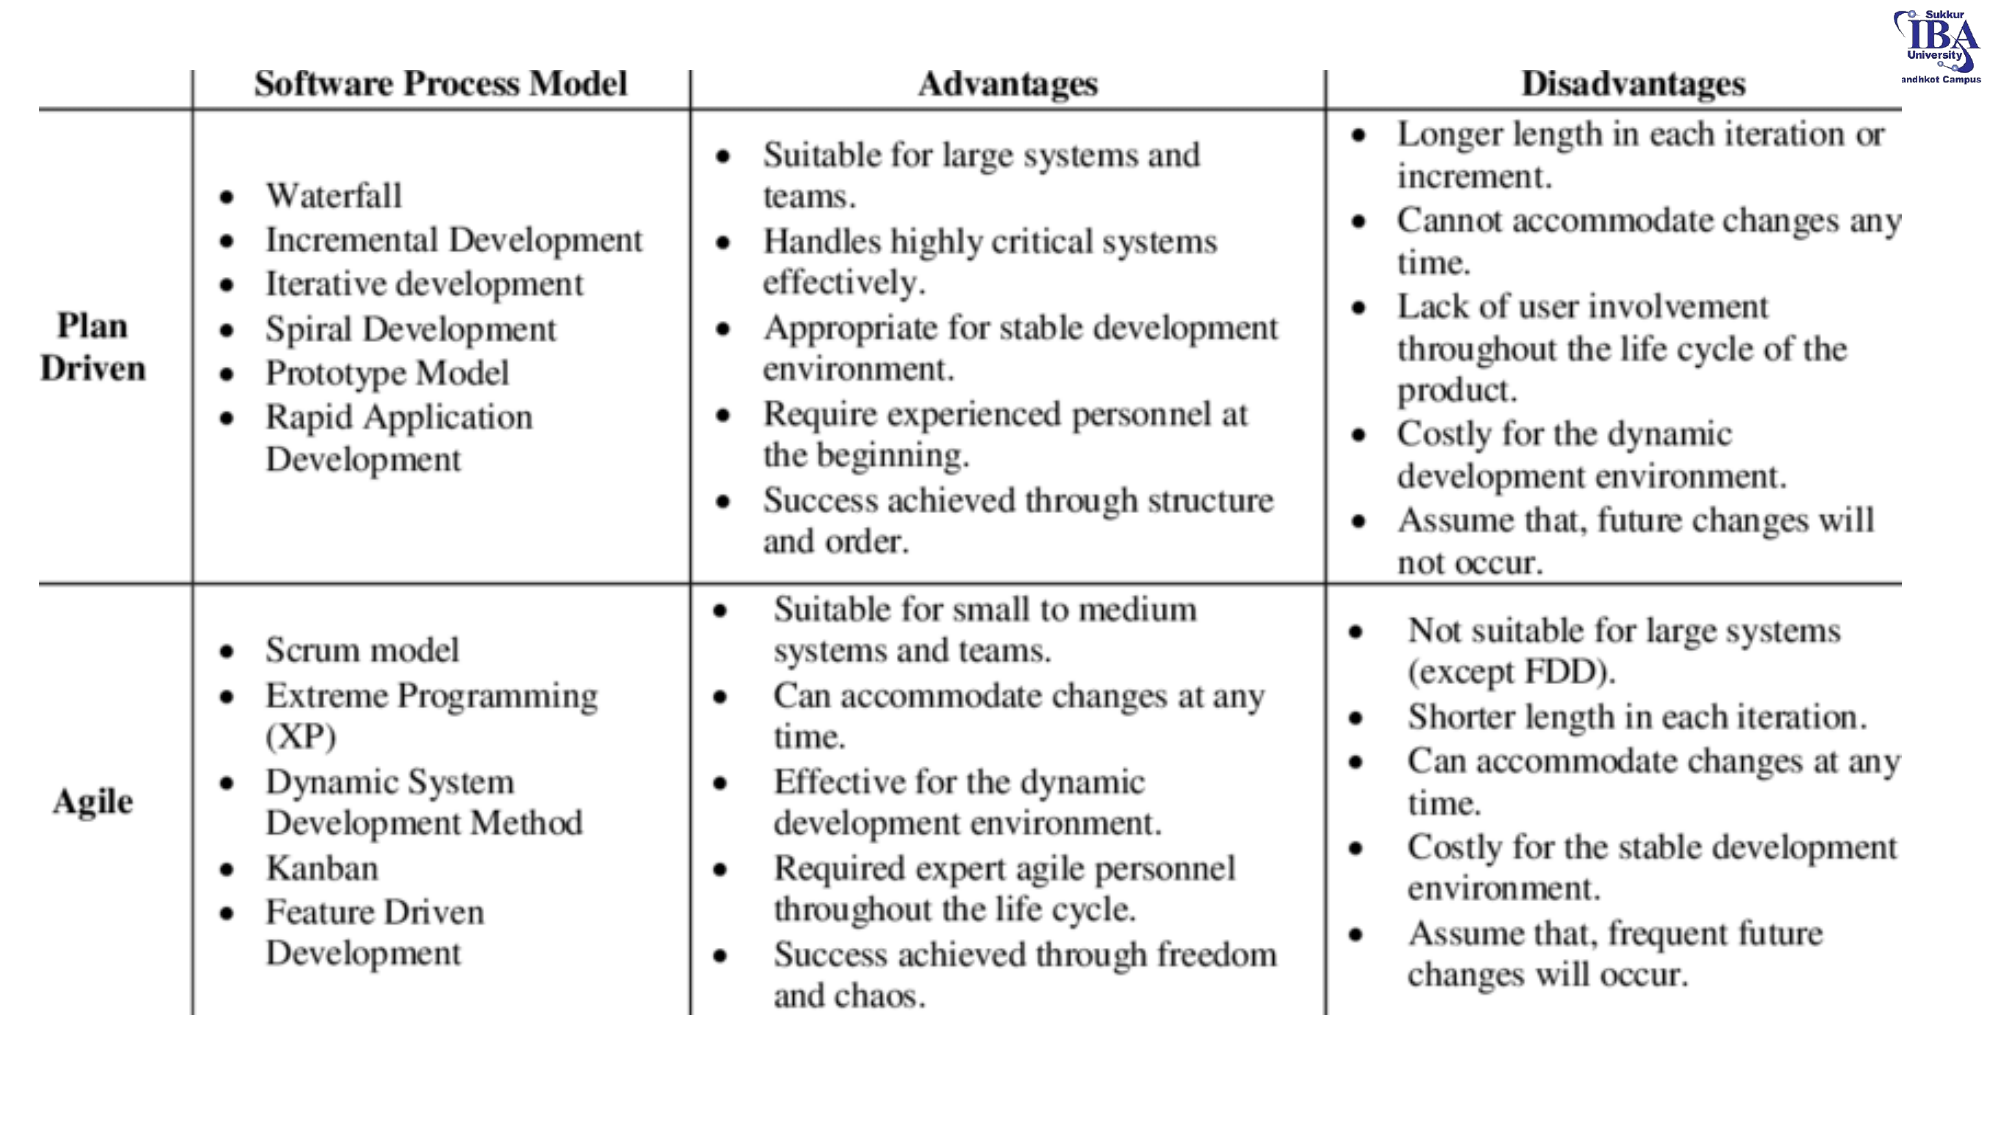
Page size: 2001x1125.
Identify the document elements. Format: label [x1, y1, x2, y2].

picture [39, 0, 1984, 1015]
